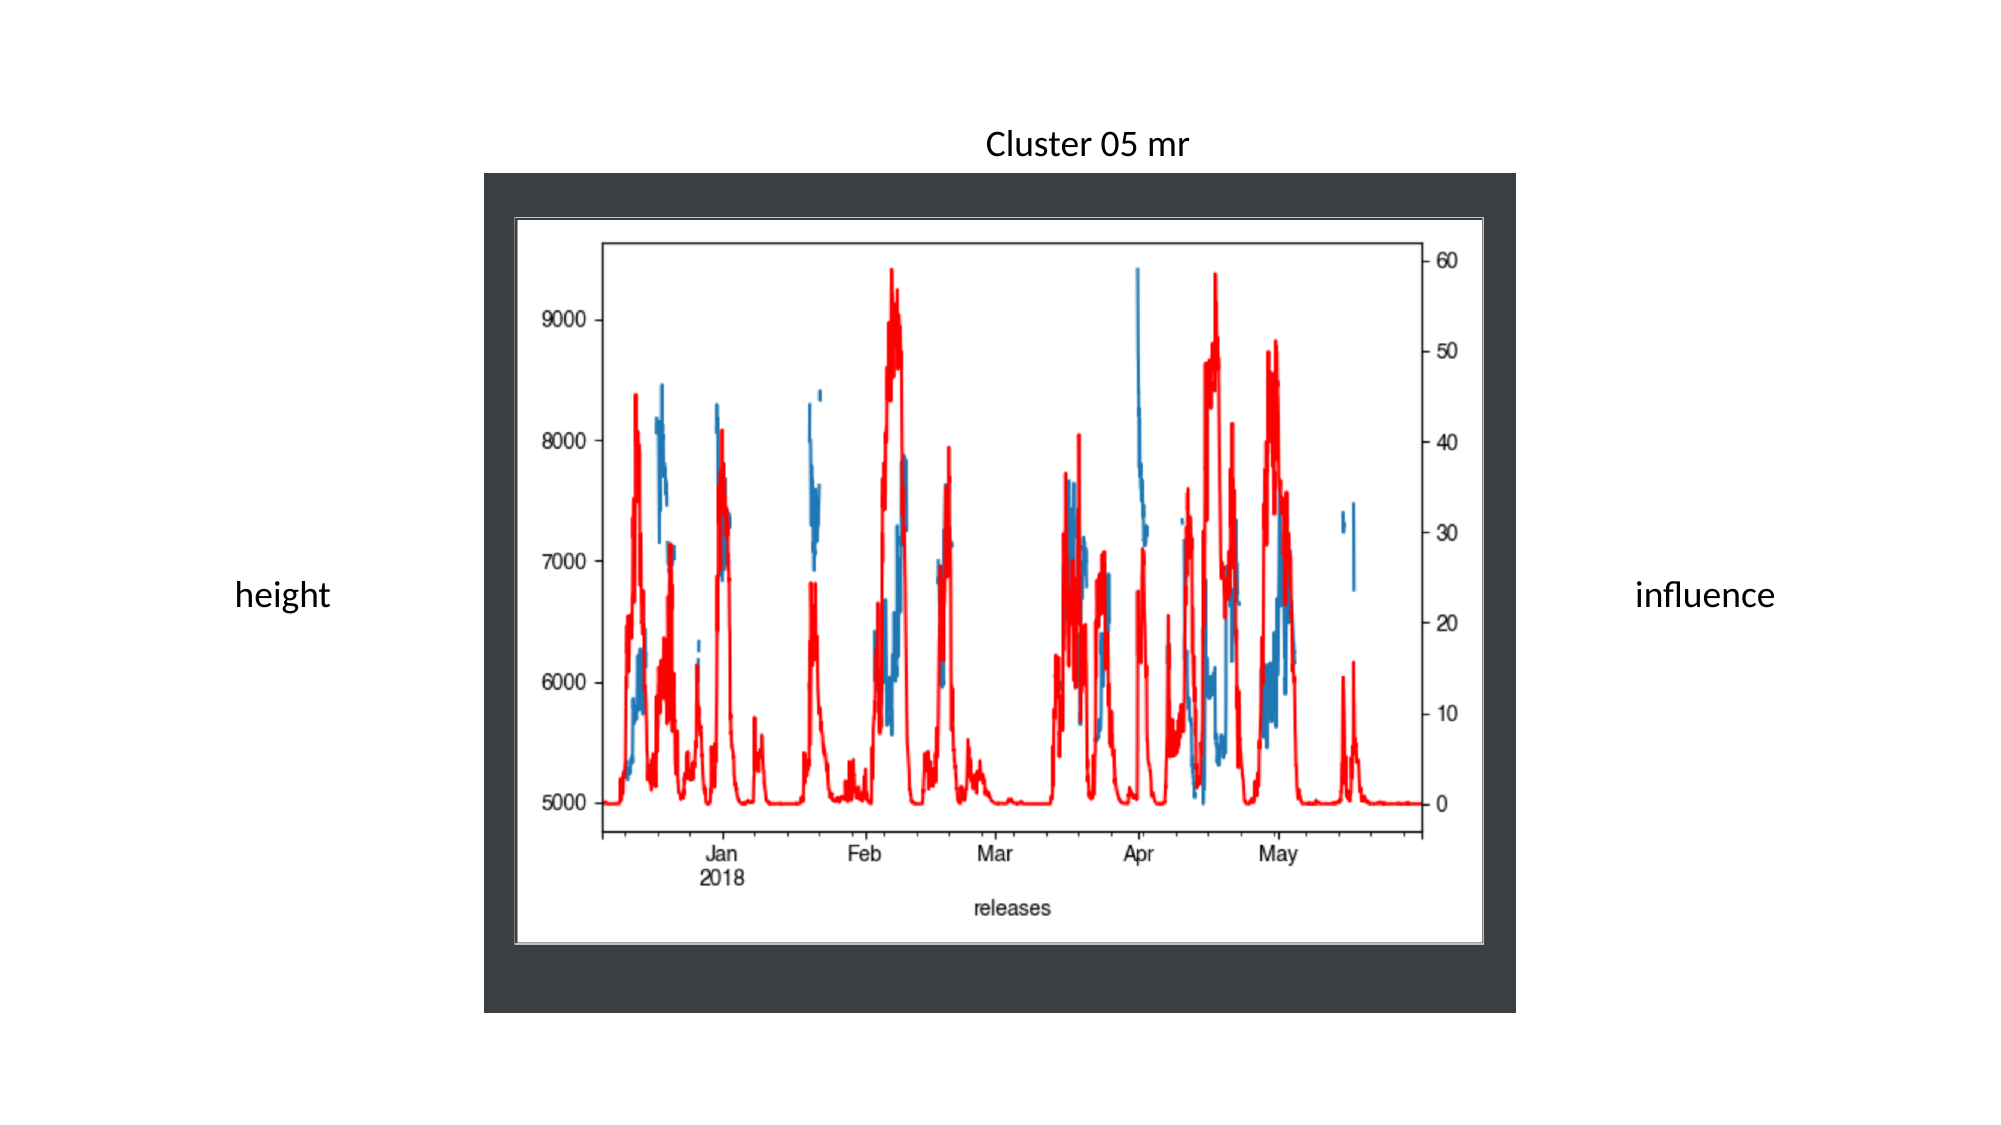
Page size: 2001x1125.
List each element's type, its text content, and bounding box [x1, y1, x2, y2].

text_box influence [1620, 562, 1791, 623]
text_box Cluster 05 mr [971, 111, 1214, 172]
picture [484, 173, 1516, 1014]
text_box height [219, 562, 347, 623]
